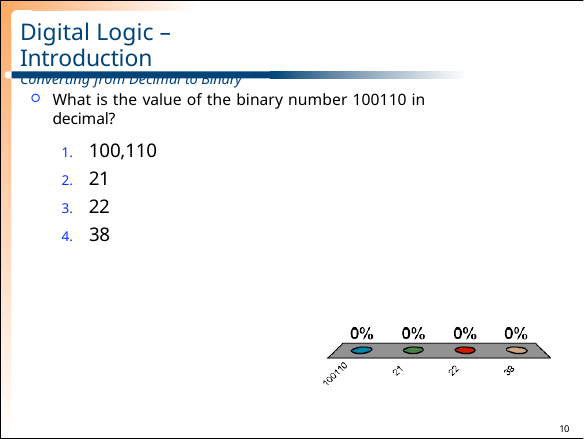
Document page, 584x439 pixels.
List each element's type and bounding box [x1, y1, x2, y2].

picture [323, 327, 551, 385]
text_box [0, 0, 584, 439]
